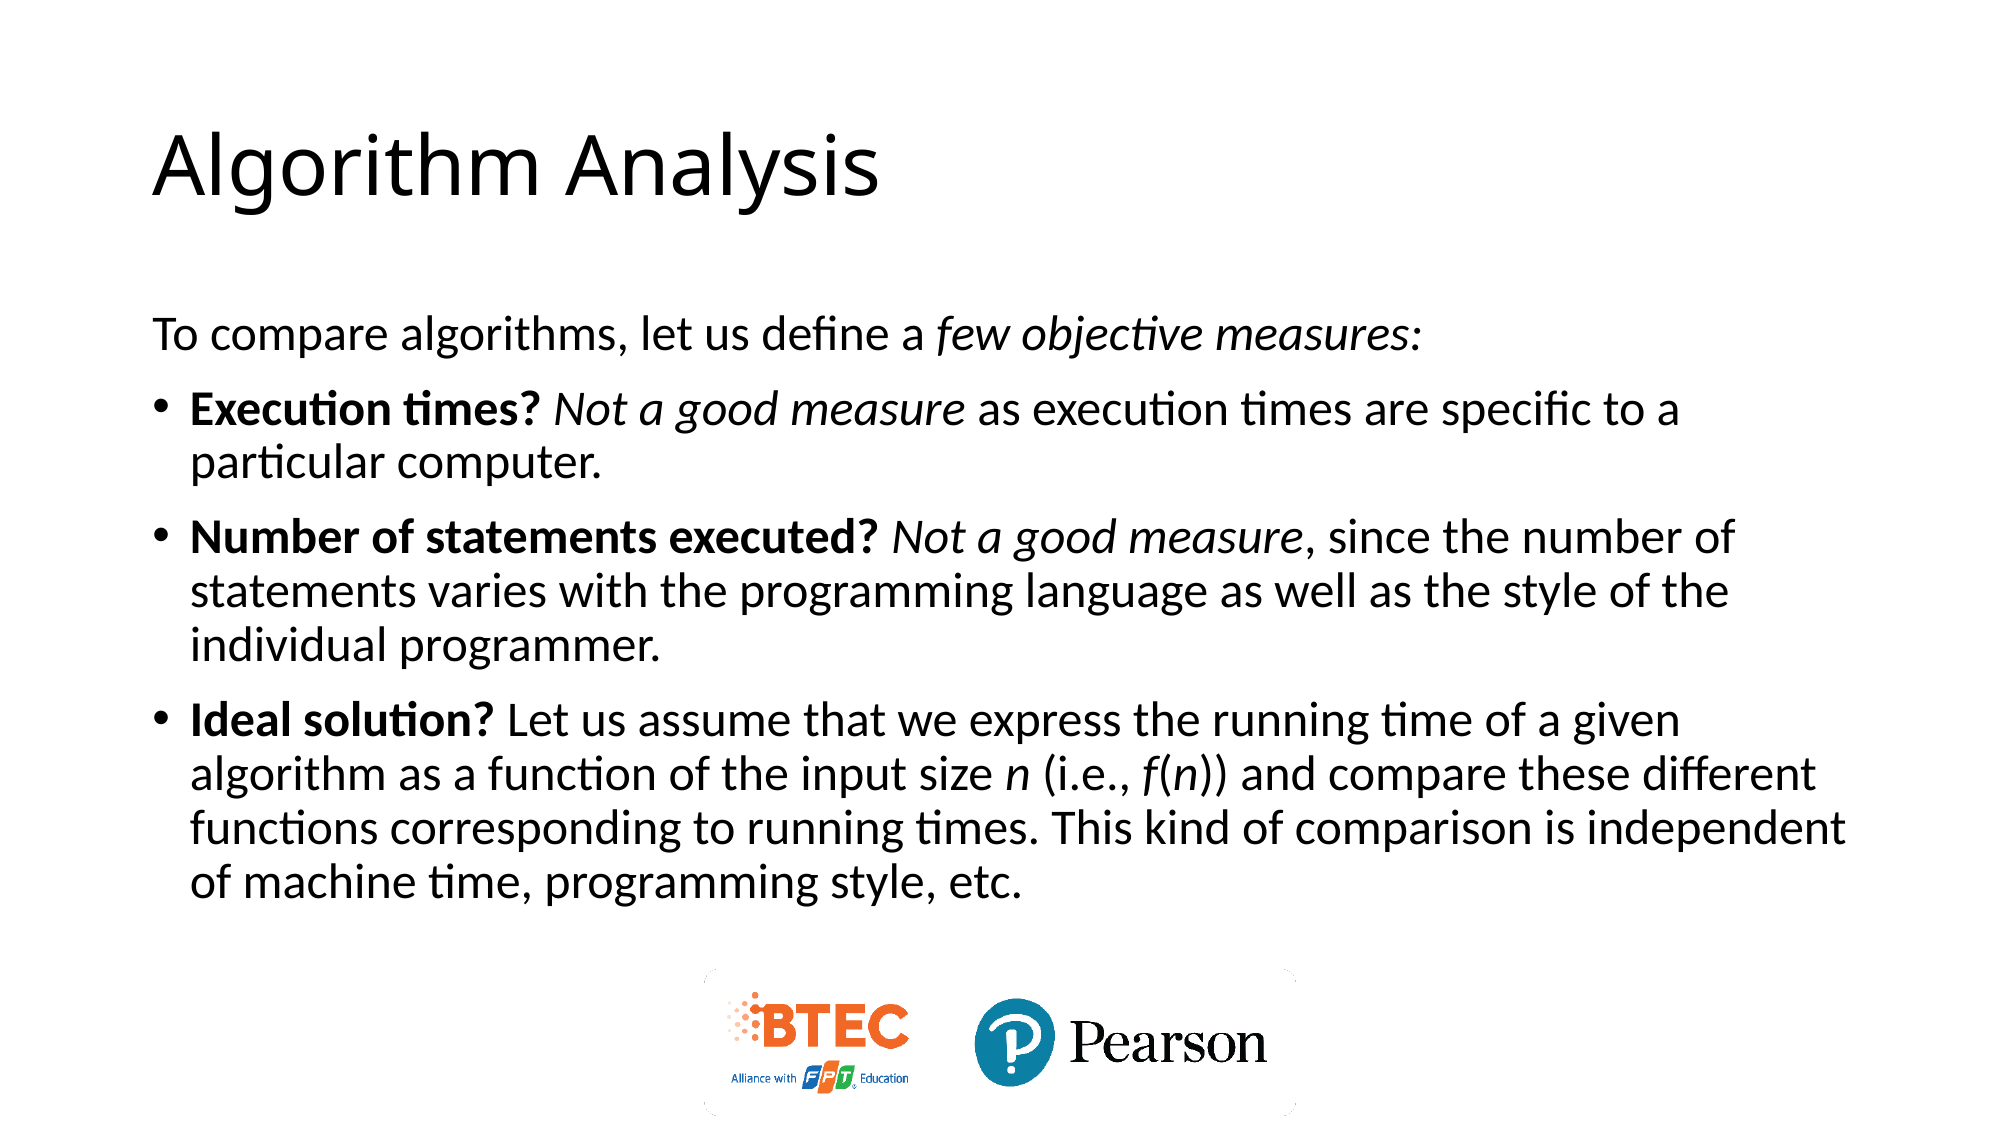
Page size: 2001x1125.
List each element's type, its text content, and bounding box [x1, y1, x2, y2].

picture [990, 1015, 1040, 1062]
picture [691, 1014, 1309, 1125]
list To compare algorithms, let us define a few objective measures: Execution times? Not a good measure as execution times are specific to a particular computer. Number of statements executed? Not a good measure, since the number of statements varies with the programming language as well as the style of the individual programmer. Ideal solution? Let us assume that we express the running time of a given algorithm as a function of the input size n (i.e., f(n)) and compare these different functions corresponding to running times. This kind of comparison is independent of machine time, programming style, etc. [137, 299, 1863, 1014]
title Algorithm Analysis [137, 59, 1863, 278]
